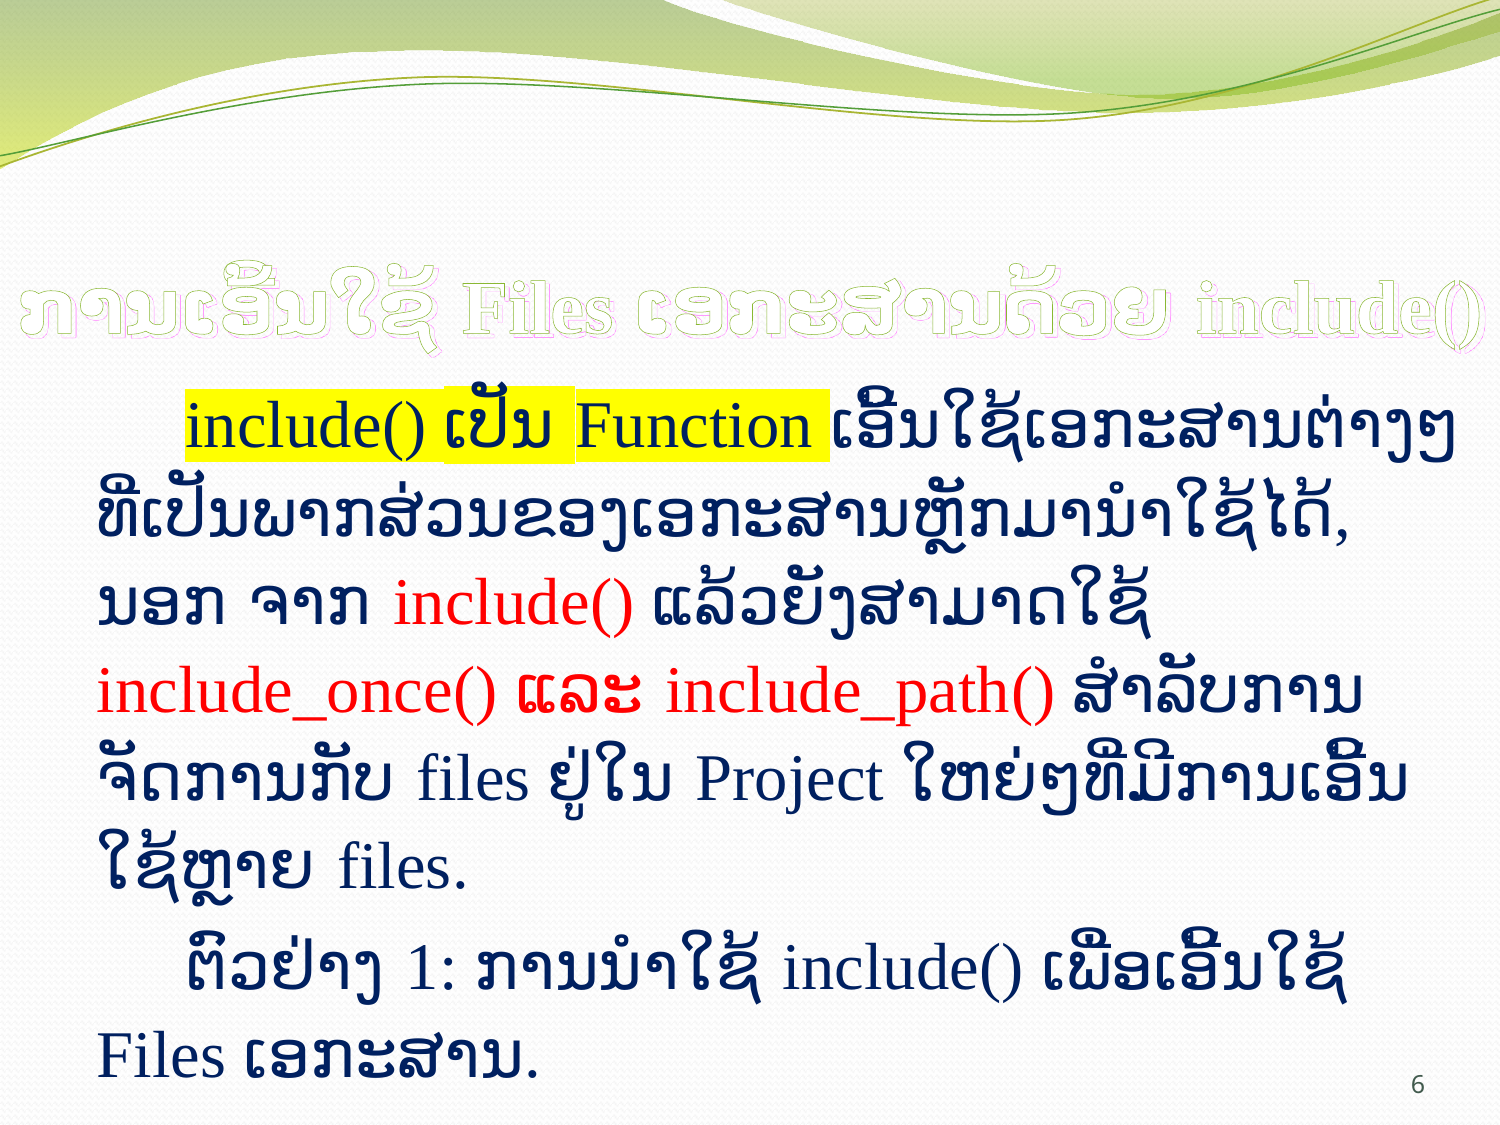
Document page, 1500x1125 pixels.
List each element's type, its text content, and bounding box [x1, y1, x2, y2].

slide_number 6 [1299, 1042, 1425, 1103]
title ການເອີ້ນໃຊ້ Files ເອກະສານດ້ວຍ include() [0, 175, 1500, 349]
list include() ເປັນ Function ເອີ້ນໃຊ້ເອກະສານຕ່າງໆ ທີ່ເປັນພາກສ່ວນຂອງເອກະສານຫຼັກມານຳໃຊ້ໄດ້, ນອກ ຈາກ include() ແລ້ວຍັງສາມາດໃຊ້ include_once() ແລະ include_path() ສຳລັບການຈັດການກັບ files ຢູ່ໃນ Project ໃຫຍ່ໆທີ່ມີການເອີ້ນໃຊ້ຫຼາຍ files. ຕົວຢ່າງ 1: ການນຳໃຊ້ include() ເພື່ອເອີ້ນໃຊ້ Files ເອກະສານ. [82, 365, 1490, 1102]
